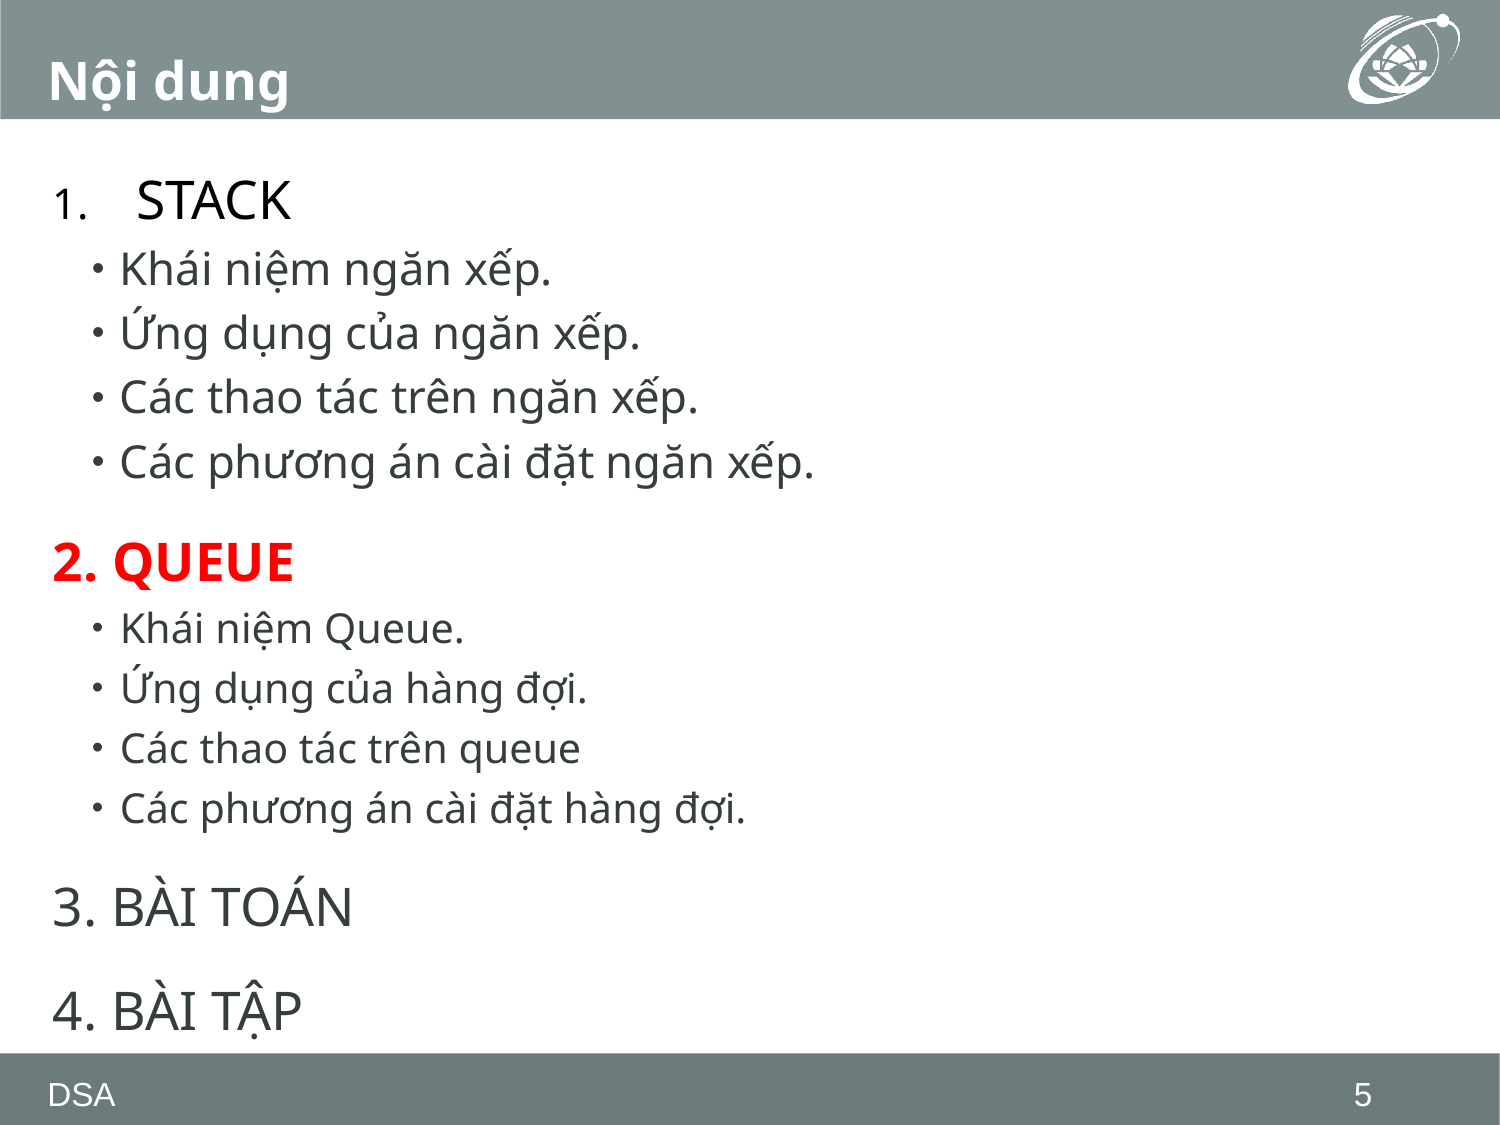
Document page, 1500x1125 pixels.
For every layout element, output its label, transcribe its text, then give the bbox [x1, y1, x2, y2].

footer DSA [32, 1073, 1075, 1113]
title Nội dung [32, 0, 1468, 120]
slide_number 5 [1270, 1073, 1388, 1113]
list STACK Khái niệm ngăn xếp. Ứng dụng của ngăn xếp. Các thao tác trên ngăn xếp. Các phương án cài đặt ngăn xếp. 2. QUEUE Khái niệm Queue. Ứng dụng của hàng đợi. Các thao tác trên queue Các phương án cài đặt hàng đợi. 3. BÀI TOÁN 4. BÀI TẬP [32, 146, 1468, 1054]
